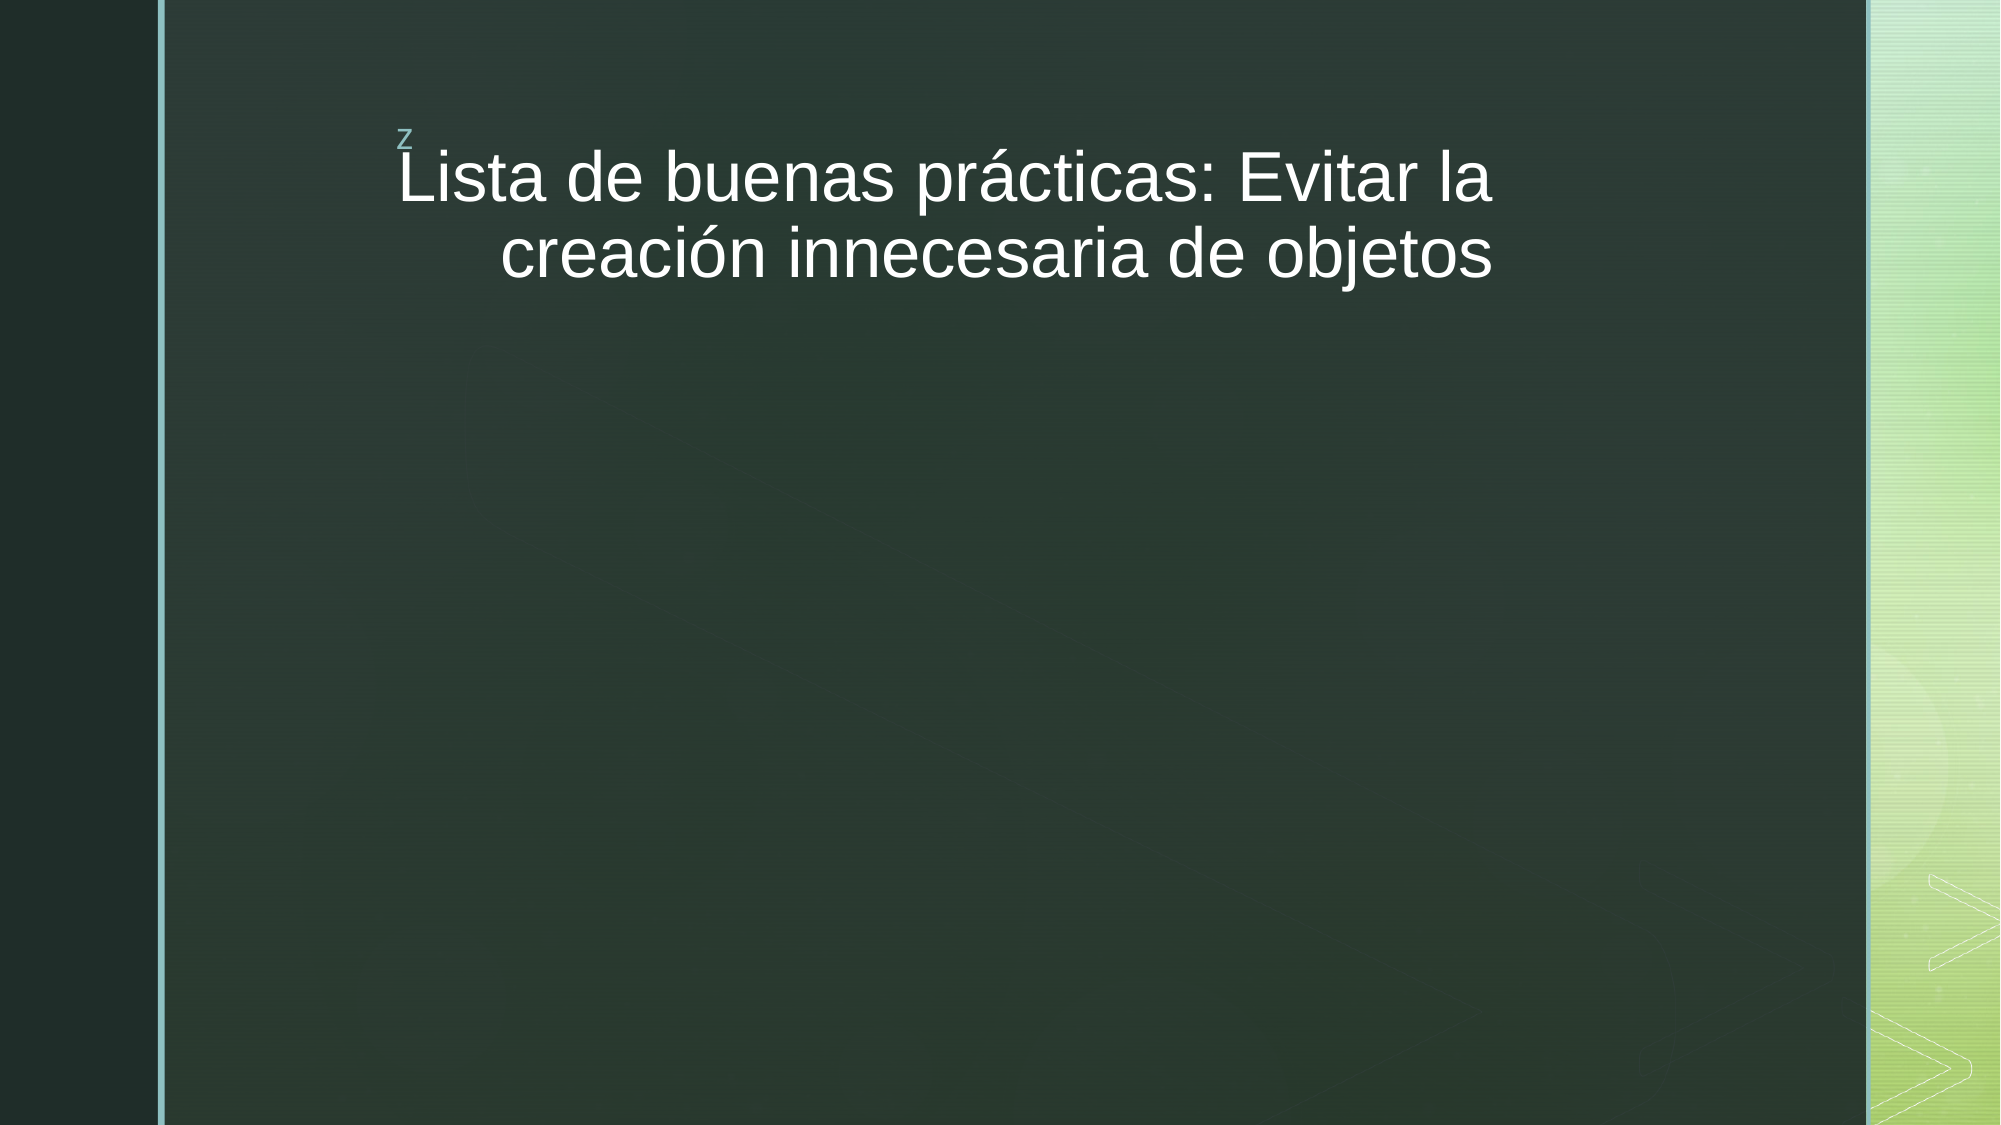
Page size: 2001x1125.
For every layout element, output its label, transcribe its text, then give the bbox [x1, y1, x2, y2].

picture [1871, 0, 2001, 1125]
title Lista de buenas prácticas: Evitar la creación innecesaria de objetos [204, 132, 1510, 310]
